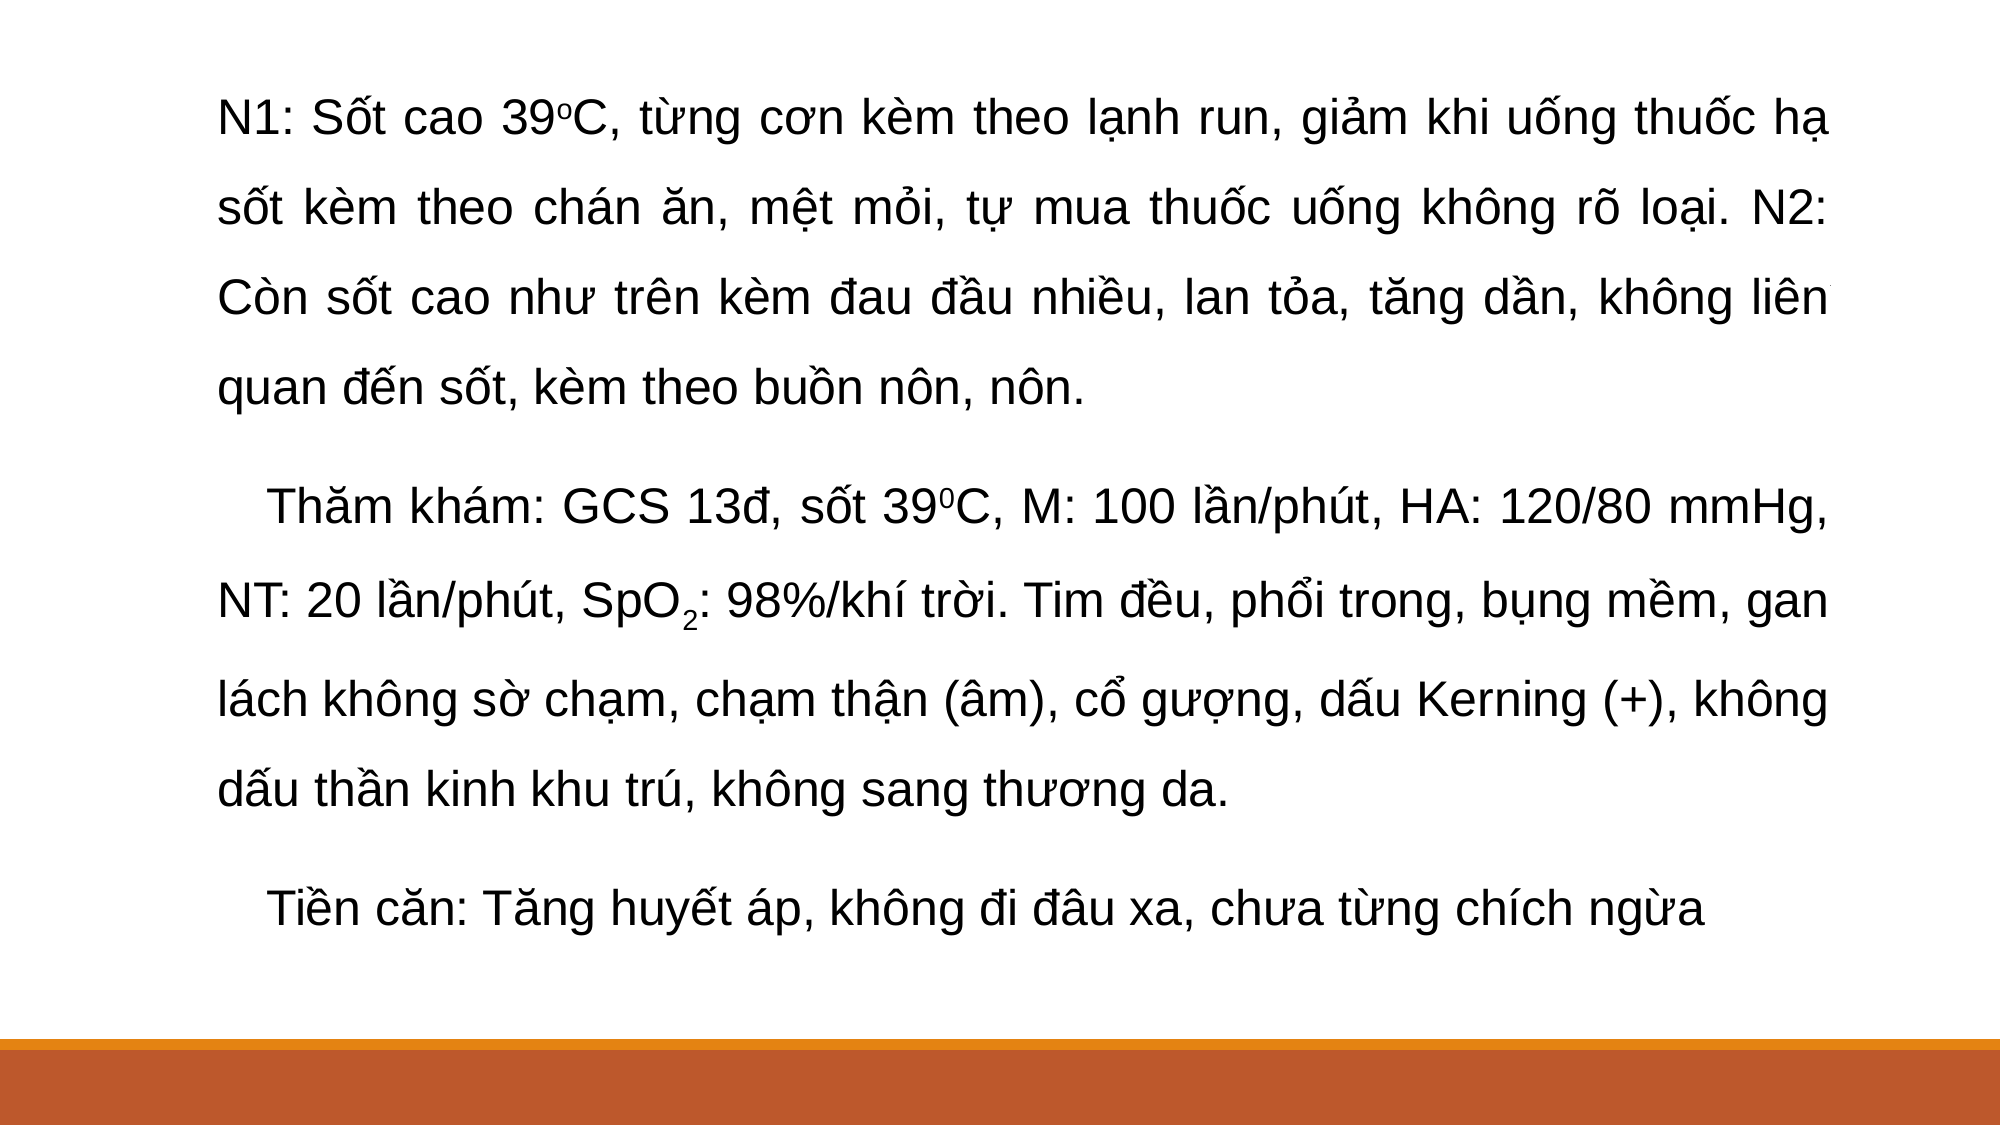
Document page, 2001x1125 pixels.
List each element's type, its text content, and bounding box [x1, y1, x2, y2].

list N1: Sốt cao 39oC, từng cơn kèm theo lạnh run, giảm khi uống thuốc hạ sốt kèm theo chán ăn, mệt mỏi, tự mua thuốc uống không rõ loại. N2: Còn sốt cao như trên kèm đau đầu nhiều, lan tỏa, tăng dần, không liên quan đến sốt, kèm theo buồn nôn, nôn. Thăm khám: GCS 13đ, sốt 390C, M: 100 lần/phút, HA: 120/80 mmHg, NT: 20 lần/phút, SpO2: 98%/khí trời. Tim đều, phổi trong, bụng mềm, gan lách không sờ chạm, chạm thận (âm), cổ gượng, dấu Kerning (+), không dấu thần kinh khu trú, không sang thương da. Tiền căn: Tăng huyết áp, không đi đâu xa, chưa từng chích ngừa [180, 47, 1830, 963]
